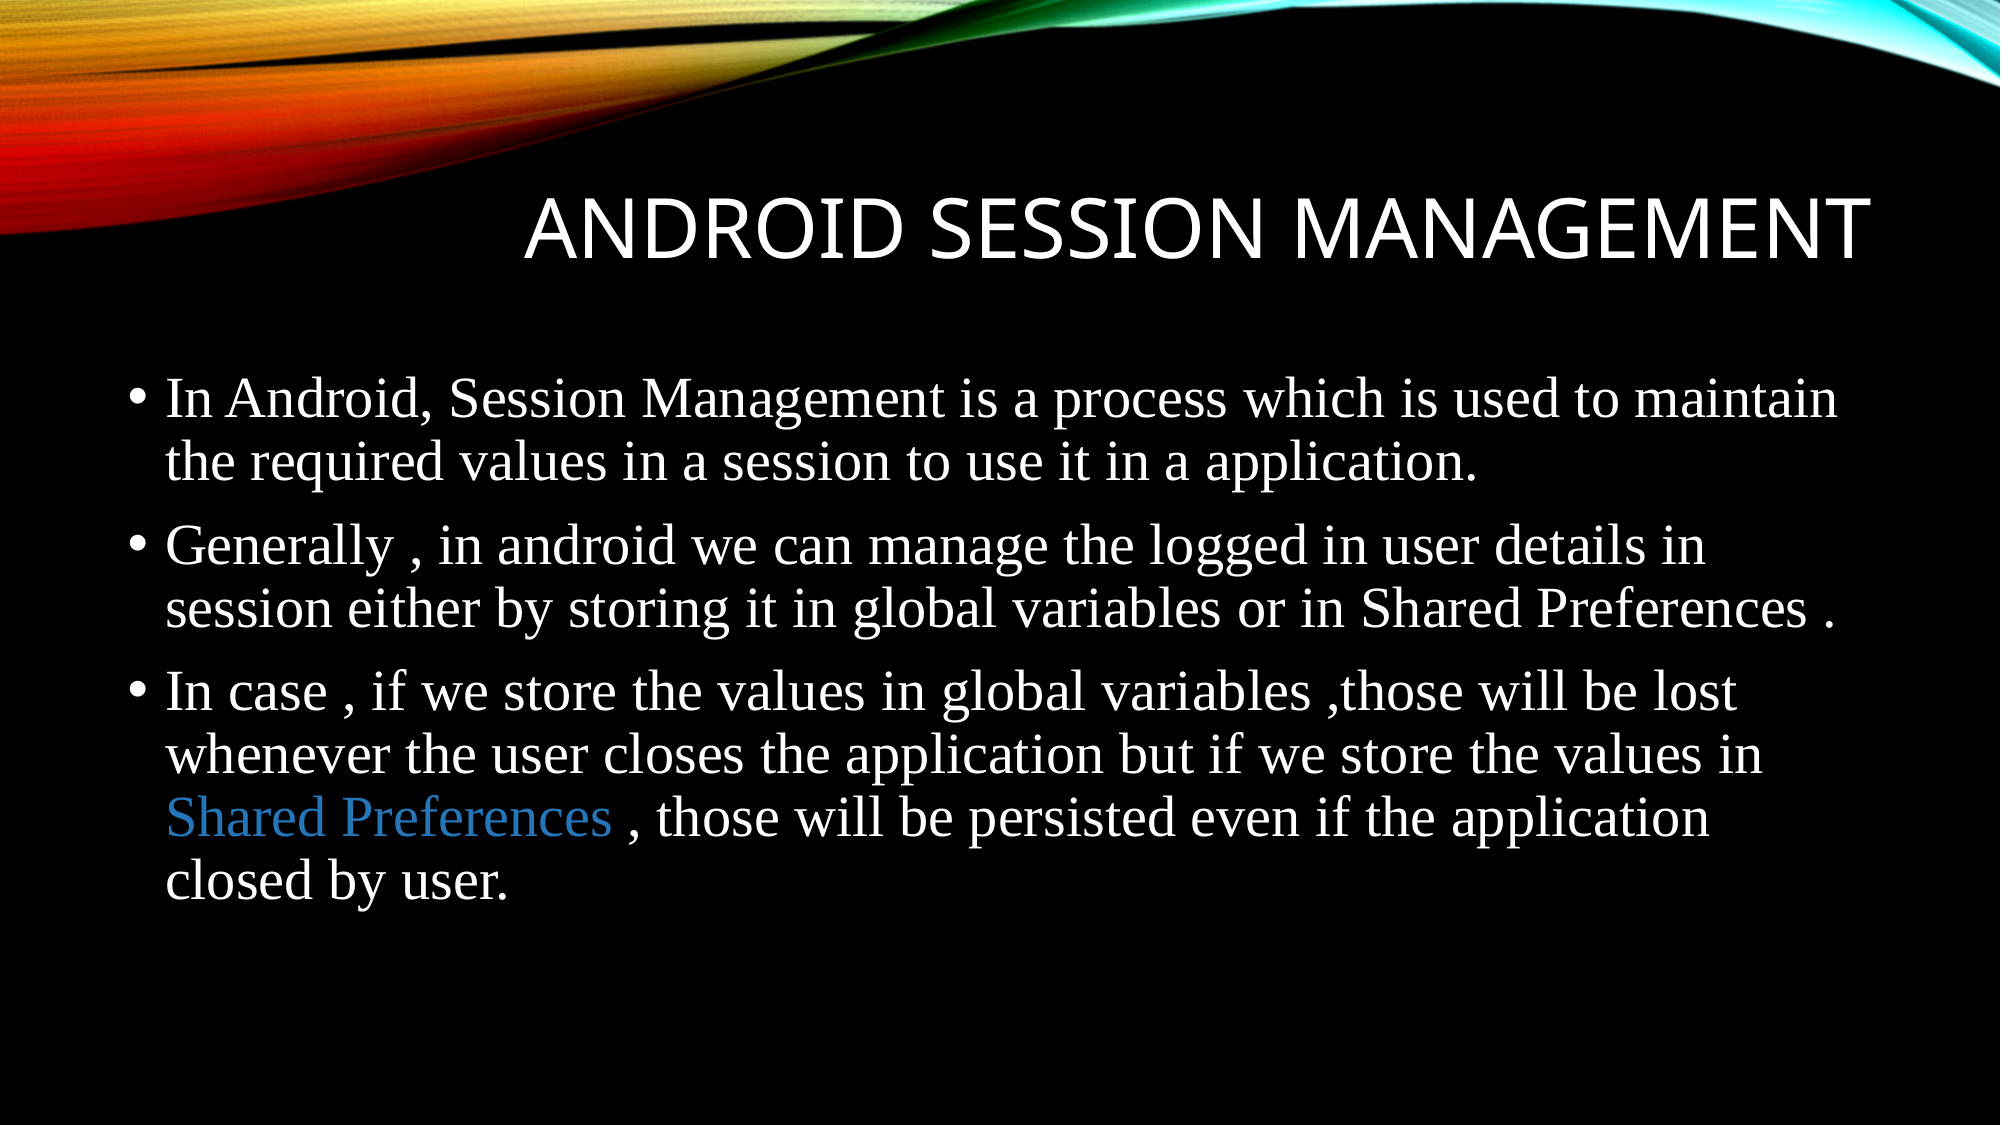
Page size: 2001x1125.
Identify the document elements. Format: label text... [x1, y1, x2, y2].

picture [0, 0, 2000, 237]
list In Android, Session Management is a process which is used to maintain the required values in a session to use it in a application. Generally , in android we can manage the logged in user details in session either by storing it in global variables or in Shared Preferences . In case , if we store the values in global variables ,those will be lost whenever the user closes the application but if we store the values in Shared Preferences , those will be persisted even if the application closed by user. [112, 360, 1888, 1021]
title Android Session Management [474, 125, 1888, 338]
